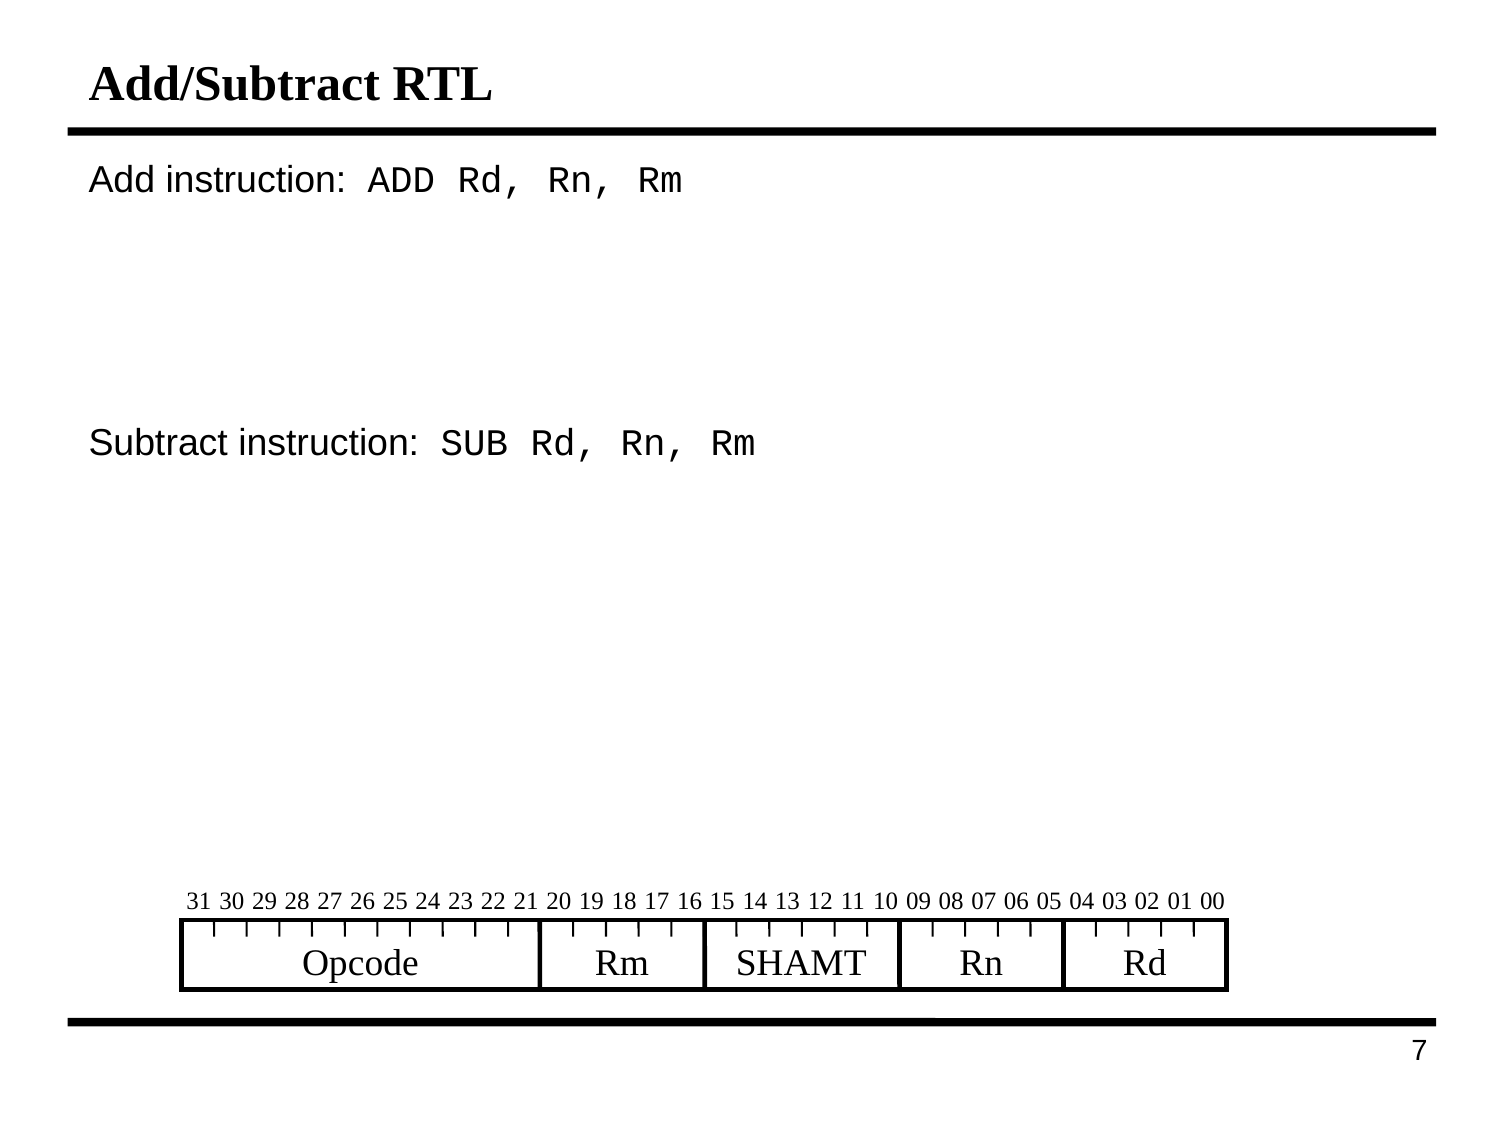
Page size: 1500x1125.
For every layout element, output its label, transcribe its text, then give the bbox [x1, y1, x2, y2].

slide_number 76 [1134, 1023, 1443, 1099]
list Add instruction: ADD Rd, Rn, Rm Subtract instruction: SUB Rd, Rn, Rm [73, 148, 1431, 1012]
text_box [171, 876, 1241, 991]
title Add/Subtract RTL [73, 36, 1431, 124]
